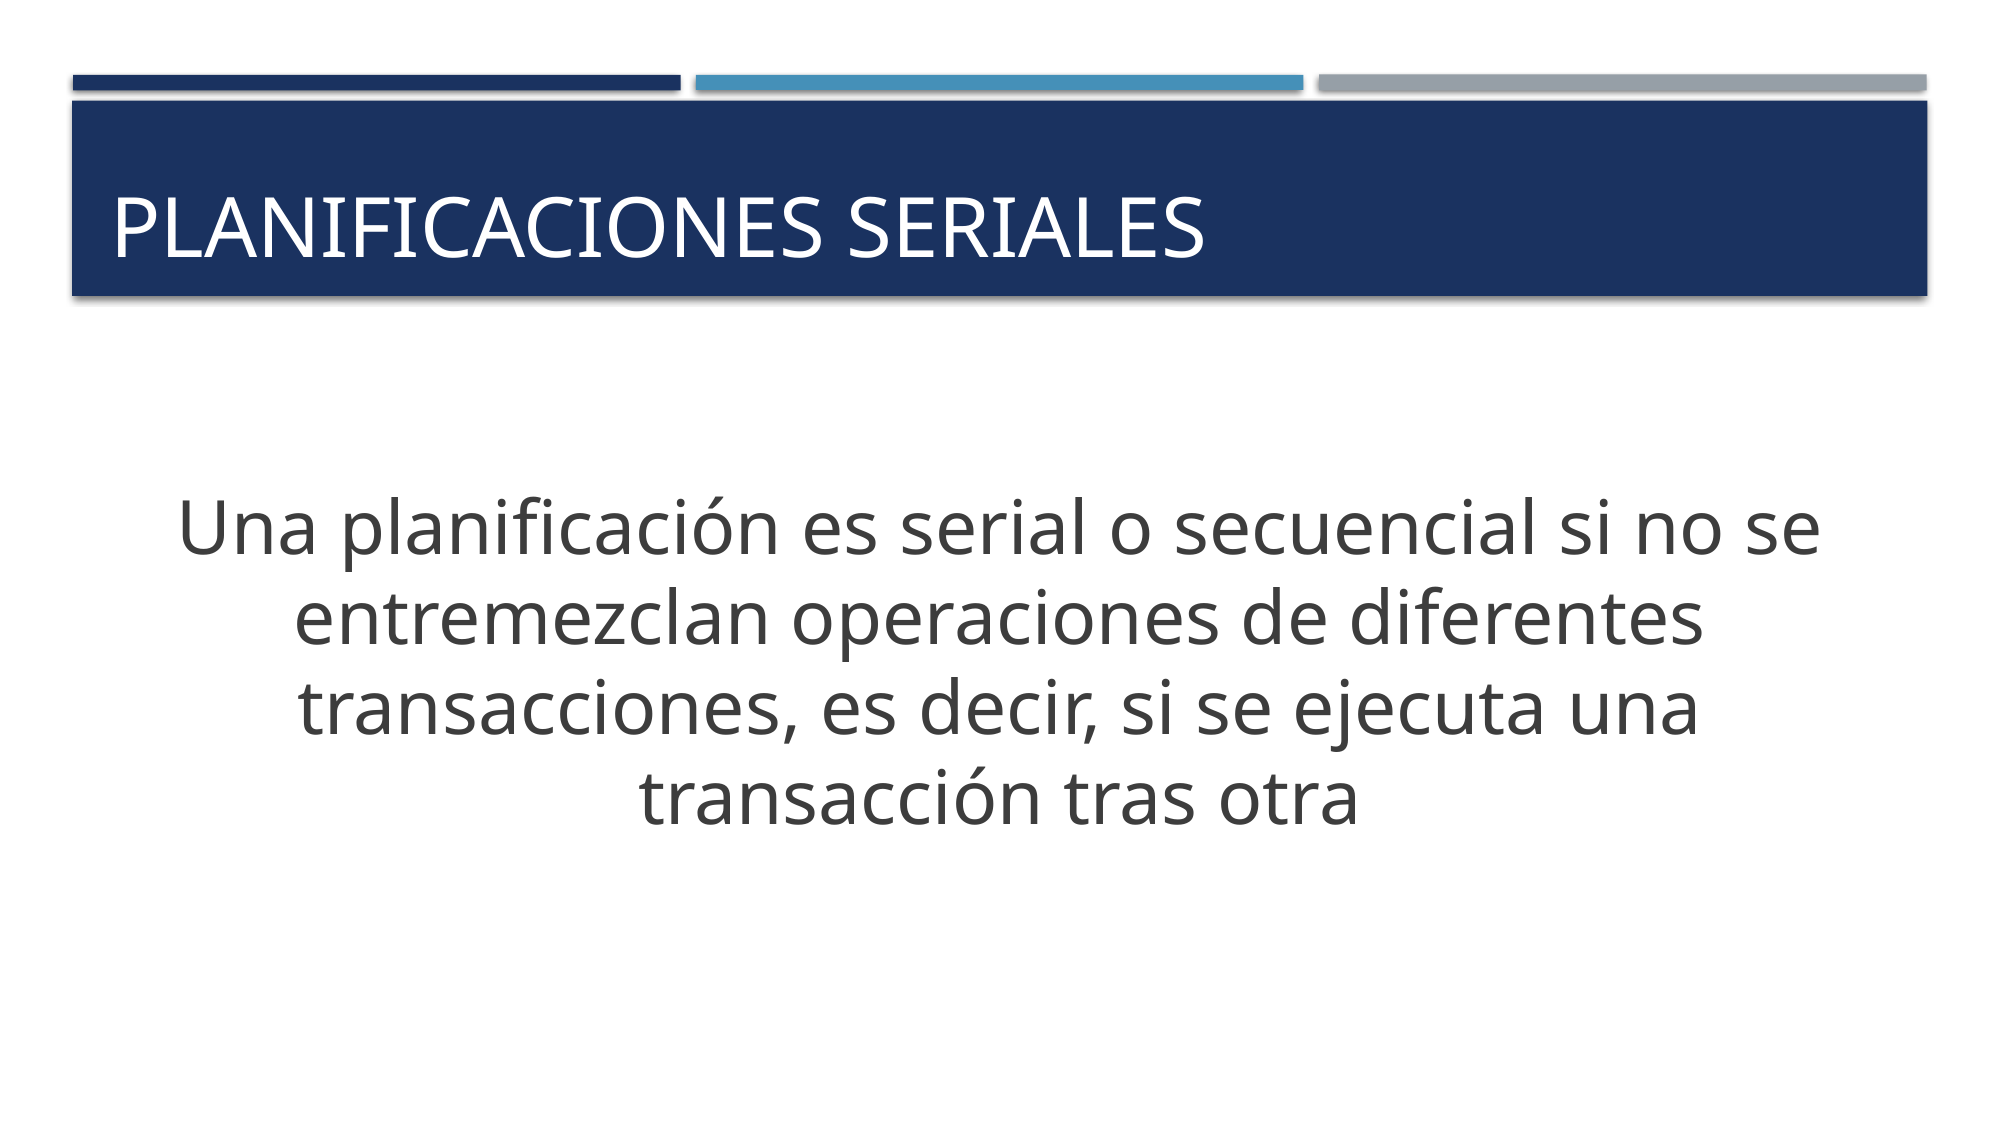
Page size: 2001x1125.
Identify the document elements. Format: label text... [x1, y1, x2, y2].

title Planificaciones Seriales [95, 115, 1905, 282]
list Una planificación es serial o secuencial si no se entremezclan operaciones de diferentes transacciones, es decir, si se ejecuta una transacción tras otra [95, 357, 1905, 962]
